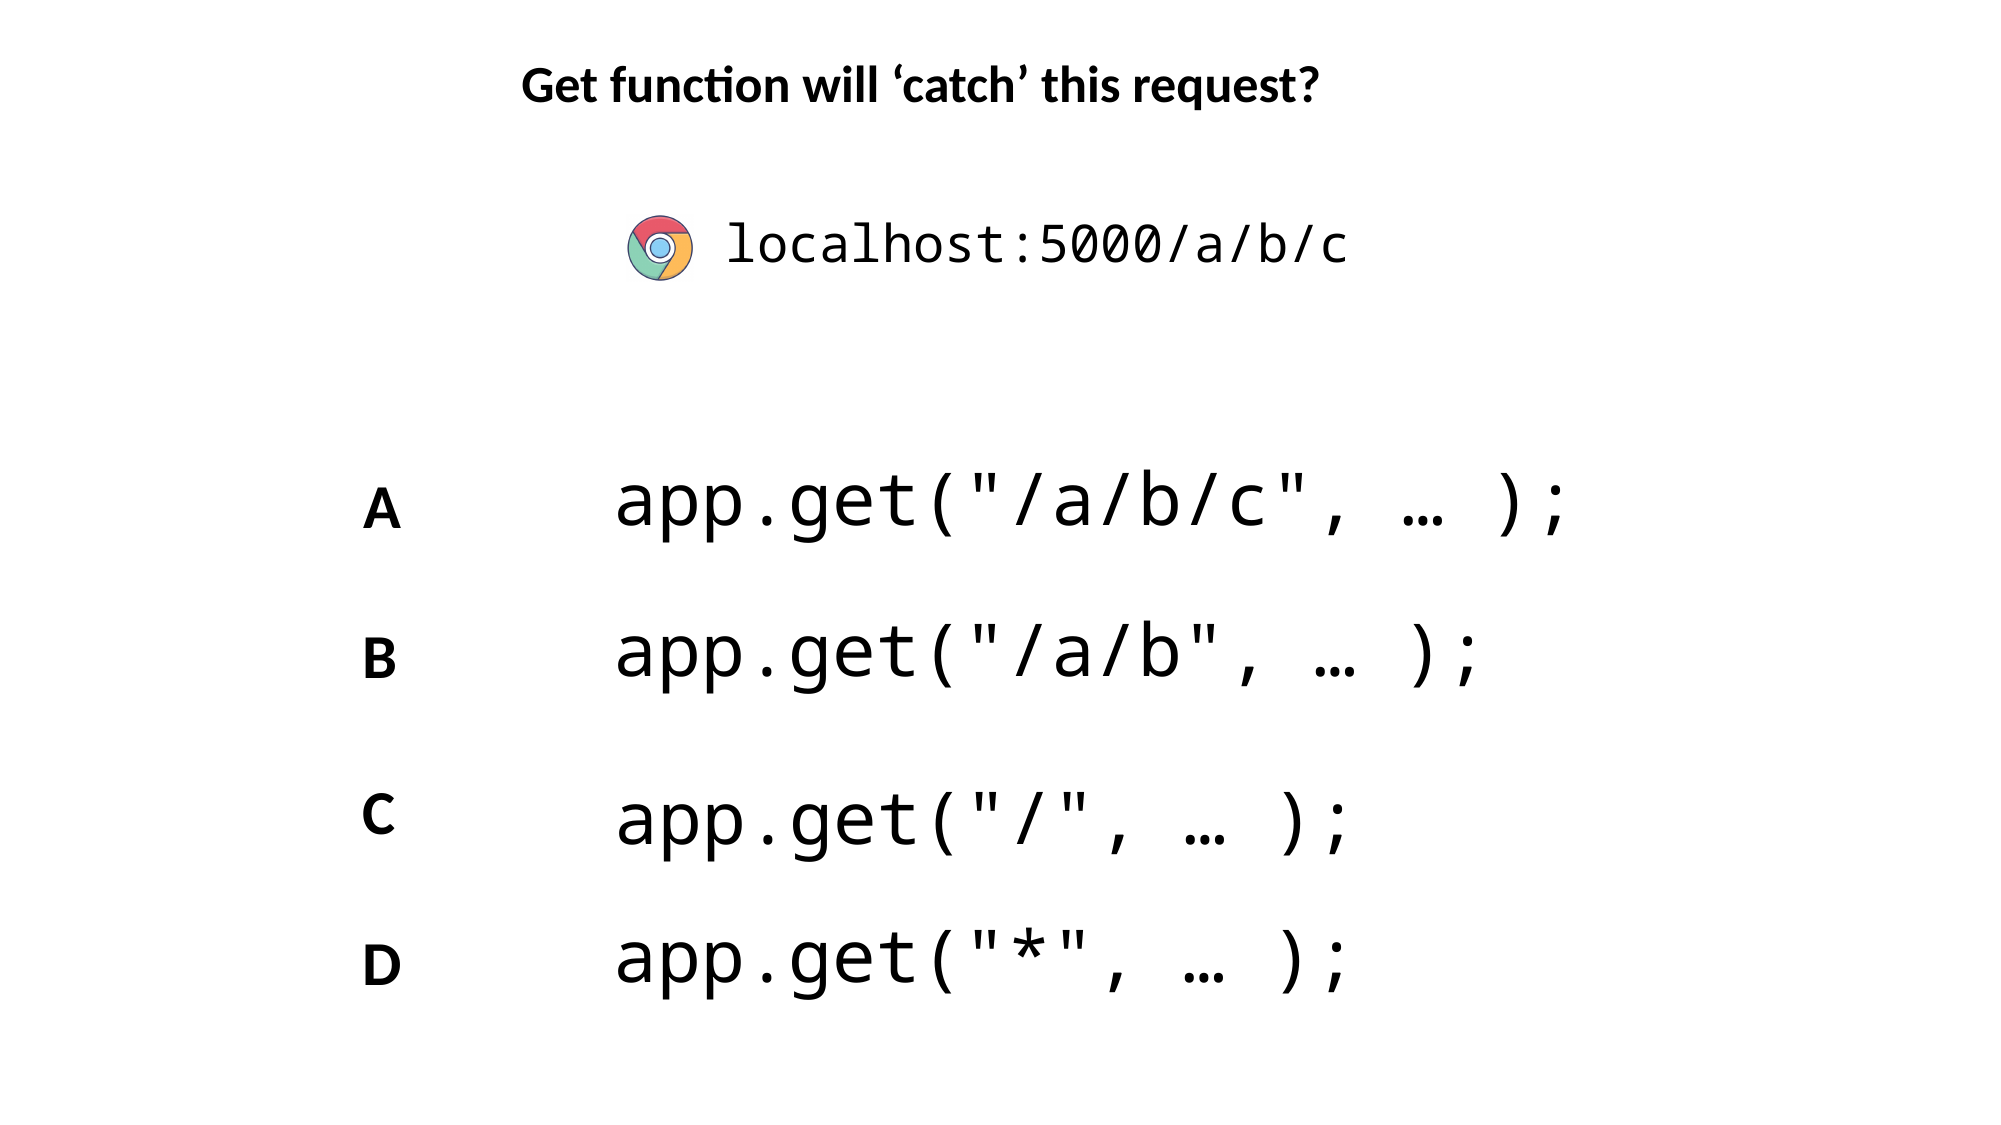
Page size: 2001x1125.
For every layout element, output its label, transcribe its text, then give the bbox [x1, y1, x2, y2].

text_box localhost:5000/a/b/c [711, 203, 1381, 281]
text_box app.get("/a/b", … ); [599, 595, 1740, 699]
text_box app.get("/", … ); [599, 764, 1741, 867]
text_box app.get("*", … ); [599, 902, 1423, 1005]
text_box D [347, 915, 417, 1006]
text_box C [348, 764, 411, 854]
text_box app.get("/a/b/c", … ); [599, 445, 1740, 548]
text_box Get function will ‘catch’ this request? [506, 42, 1423, 121]
text_box B [347, 608, 413, 699]
picture [626, 214, 694, 282]
text_box A [349, 458, 417, 548]
